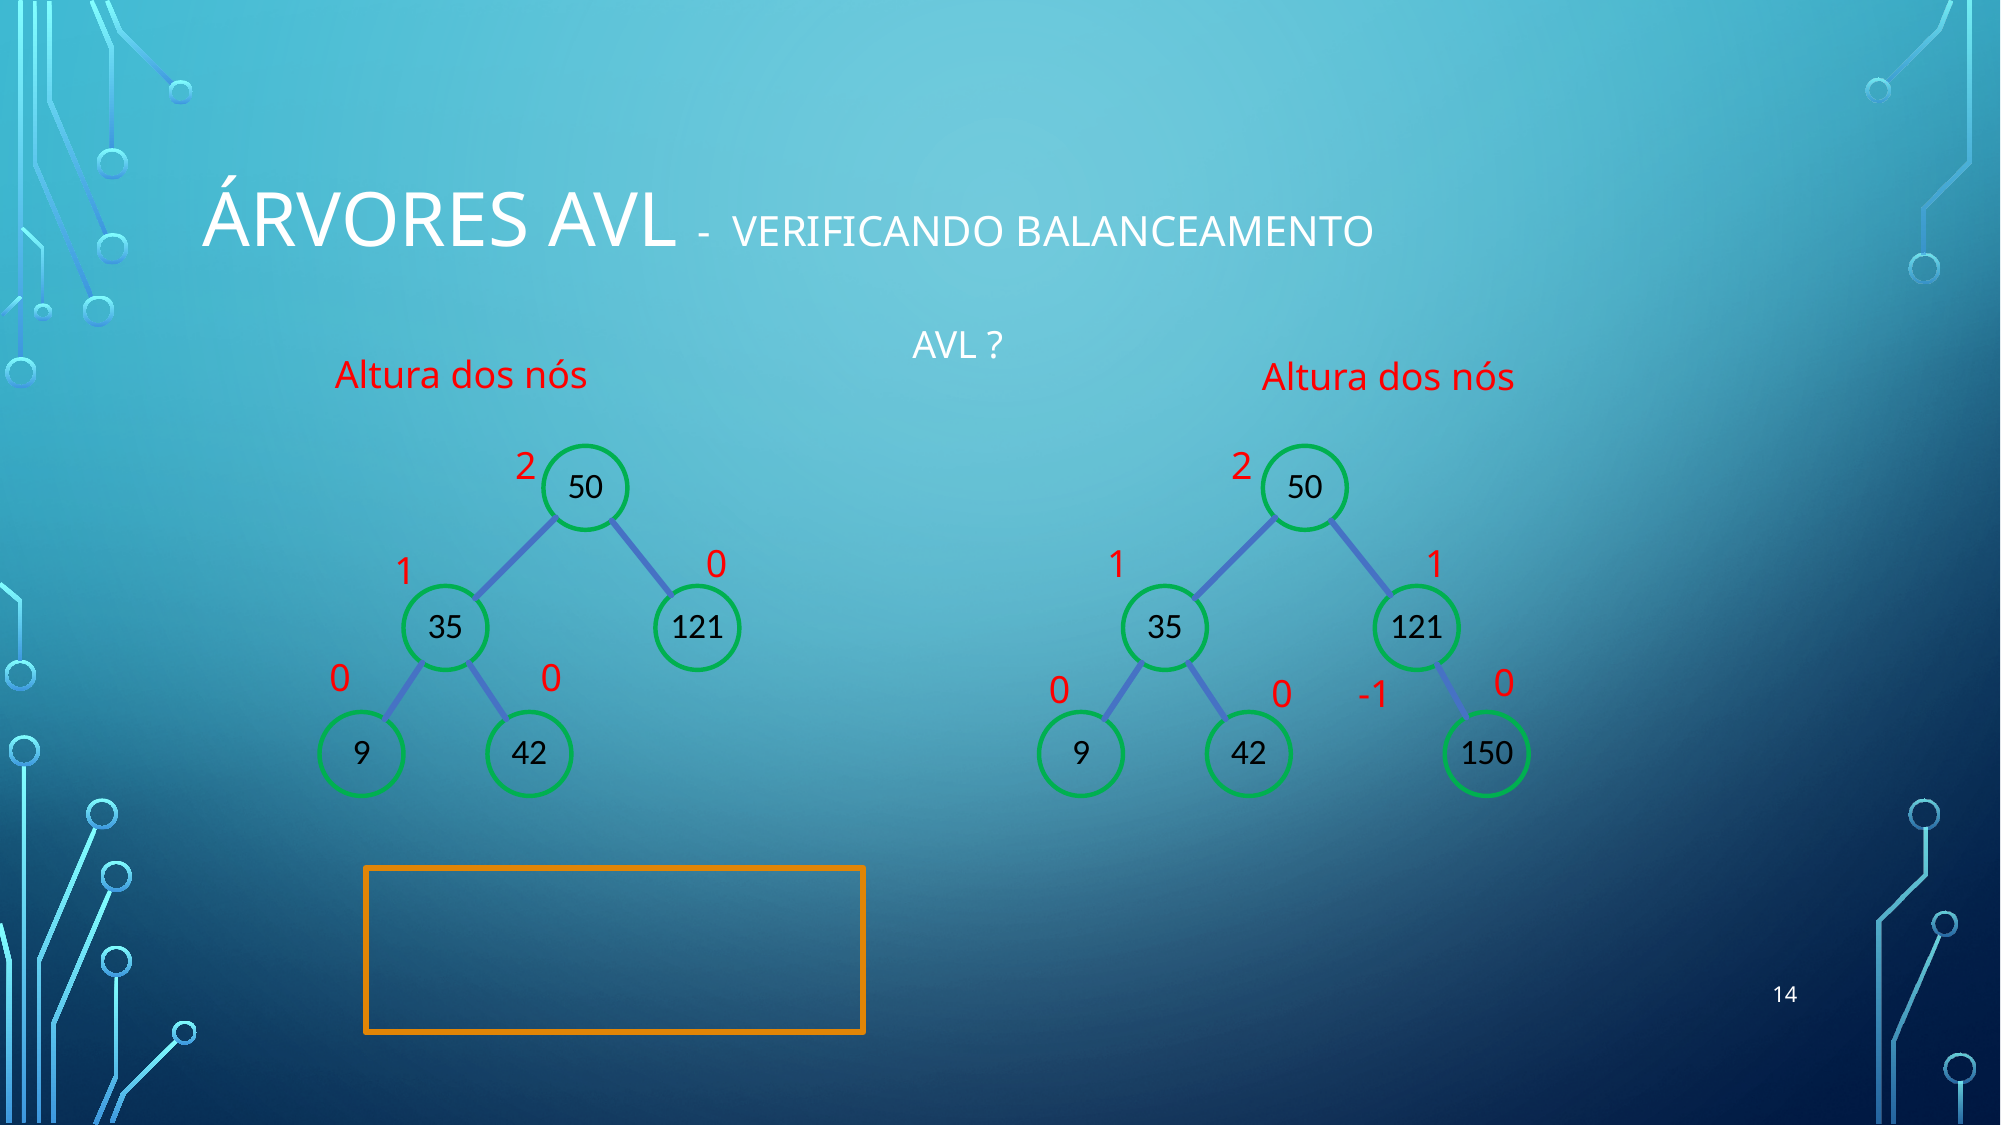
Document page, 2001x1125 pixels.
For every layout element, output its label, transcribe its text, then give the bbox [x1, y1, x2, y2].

picture [314, 441, 742, 799]
text_box [364, 867, 864, 1034]
slide_number 14 [1685, 965, 1813, 1025]
text_box Altura dos nós [320, 343, 604, 404]
picture [1034, 441, 1533, 799]
text_box AVL ? [897, 313, 1018, 374]
text_box Altura dos nós [1247, 346, 1531, 406]
text_box 2 [1216, 434, 1268, 441]
text_box 2 [500, 434, 552, 441]
title Árvores AVL - verificando balanceamento [187, 101, 1813, 344]
